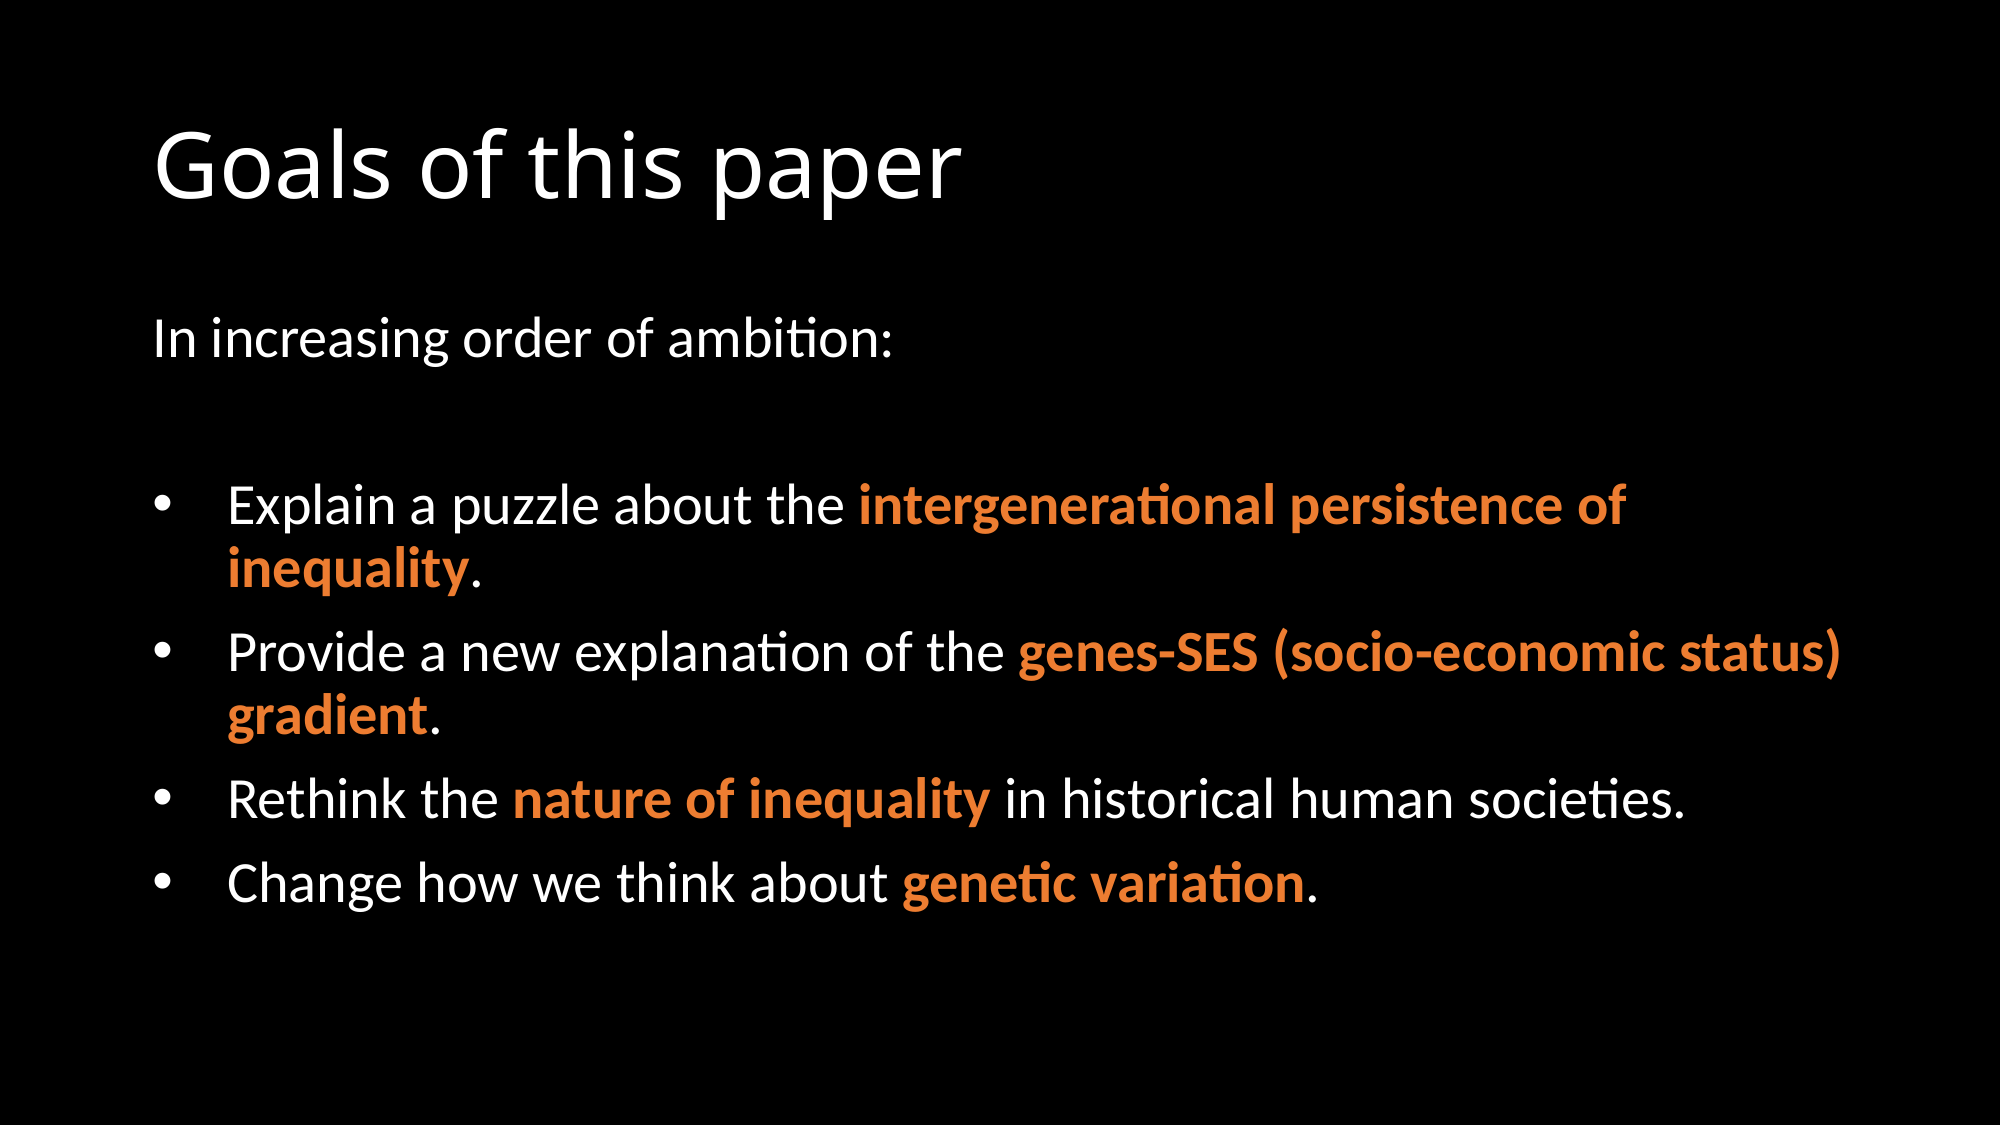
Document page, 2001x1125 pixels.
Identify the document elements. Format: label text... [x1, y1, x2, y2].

title Goals of this paper [137, 59, 1863, 278]
list In increasing order of ambition: Explain a puzzle about the intergenerational persistence of inequality. Provide a new explanation of the genes-SES (socio-economic status) gradient. Rethink the nature of inequality in historical human societies. Change how we think about genetic variation. [137, 299, 1863, 1014]
